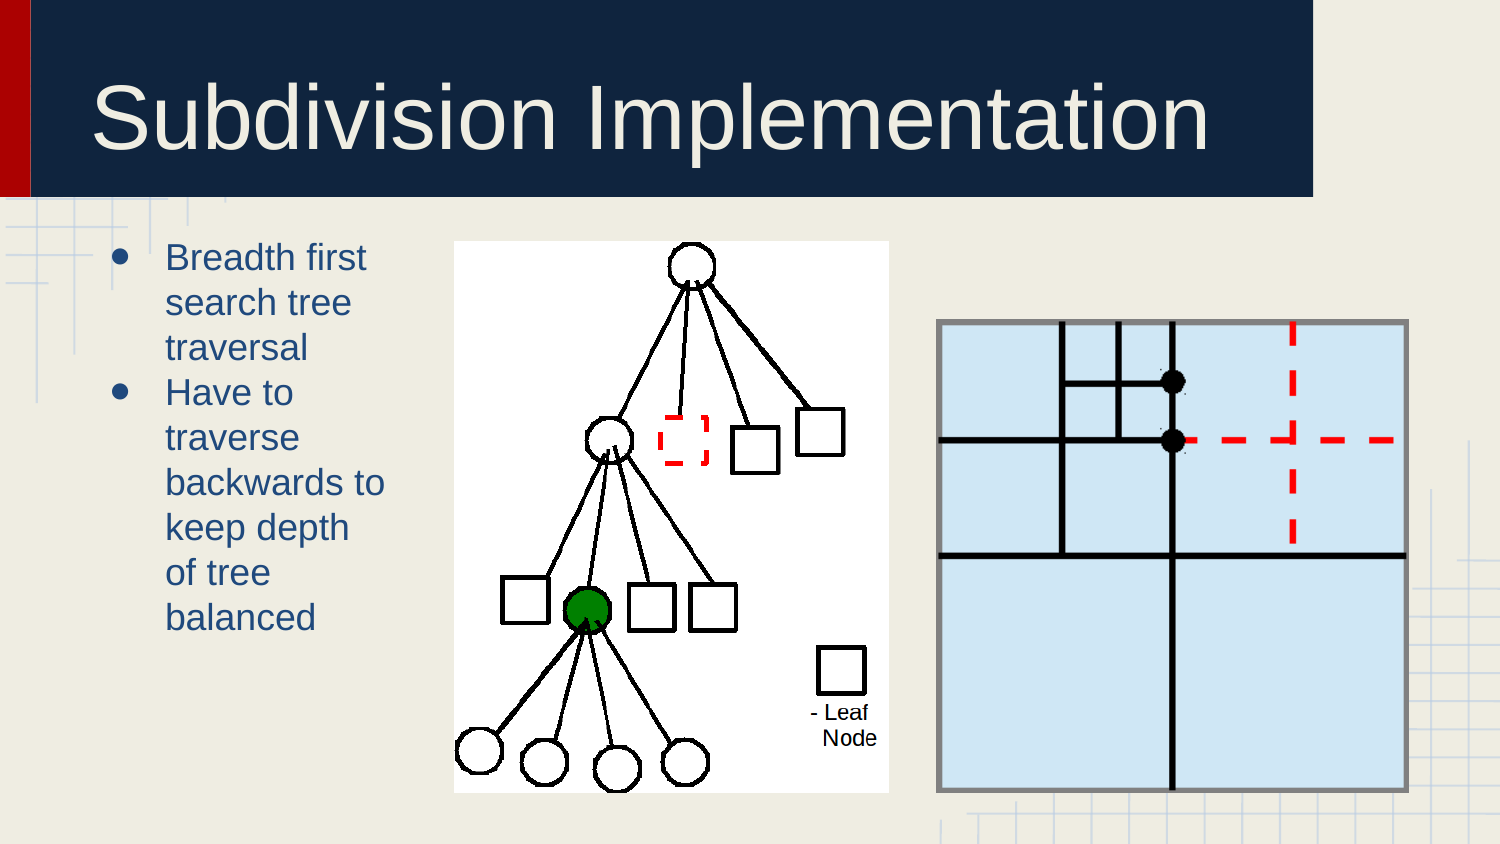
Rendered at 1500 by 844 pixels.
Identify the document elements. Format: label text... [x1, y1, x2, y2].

list Breadth first search tree traversal Have to traverse backwards to keep depth of tree balanced [75, 217, 407, 813]
picture [935, 319, 1410, 793]
title Subdivision Implementation [75, 16, 1276, 183]
picture [454, 241, 889, 793]
